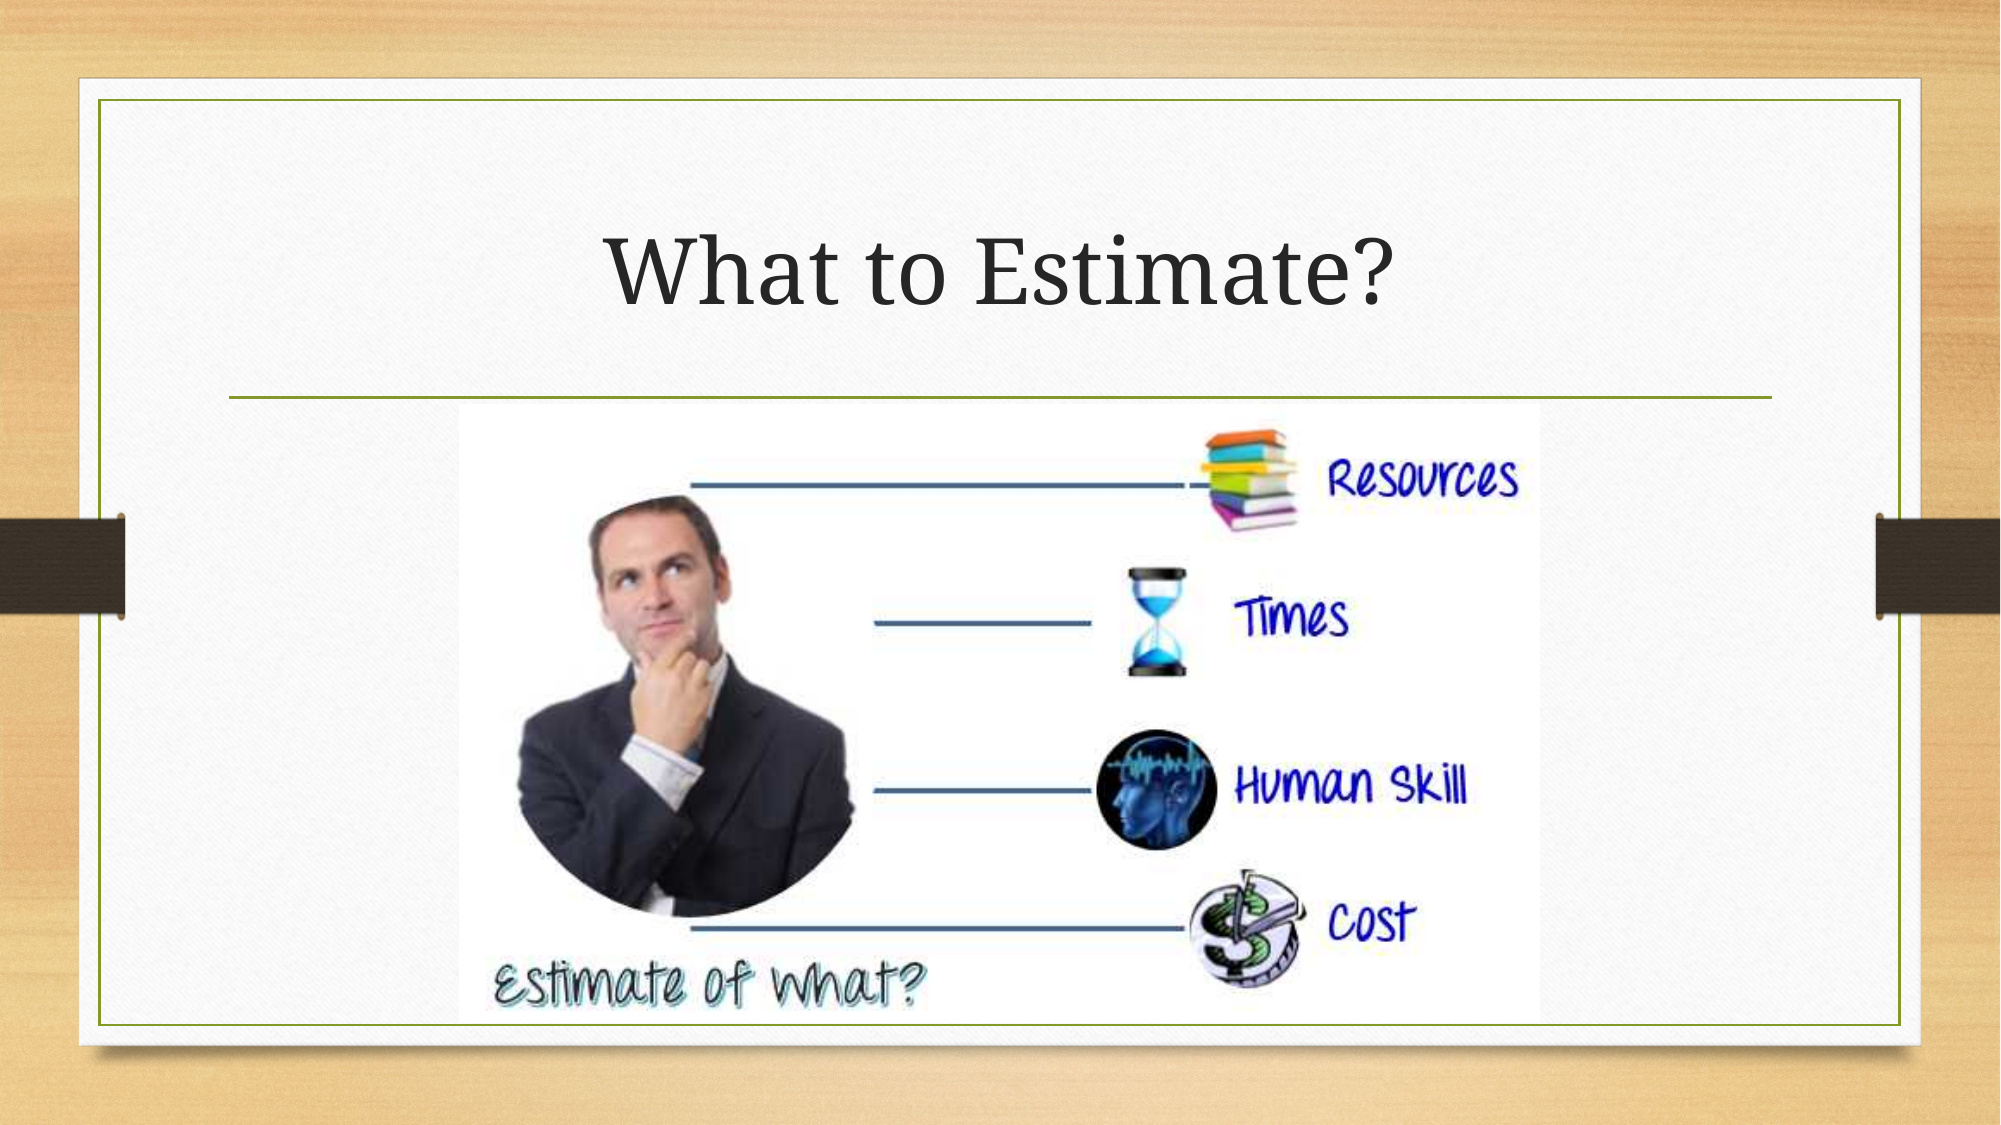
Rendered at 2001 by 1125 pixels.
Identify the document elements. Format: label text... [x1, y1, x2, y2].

title What to Estimate? [212, 161, 1788, 375]
picture [0, 0, 2001, 1125]
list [459, 404, 1541, 1024]
